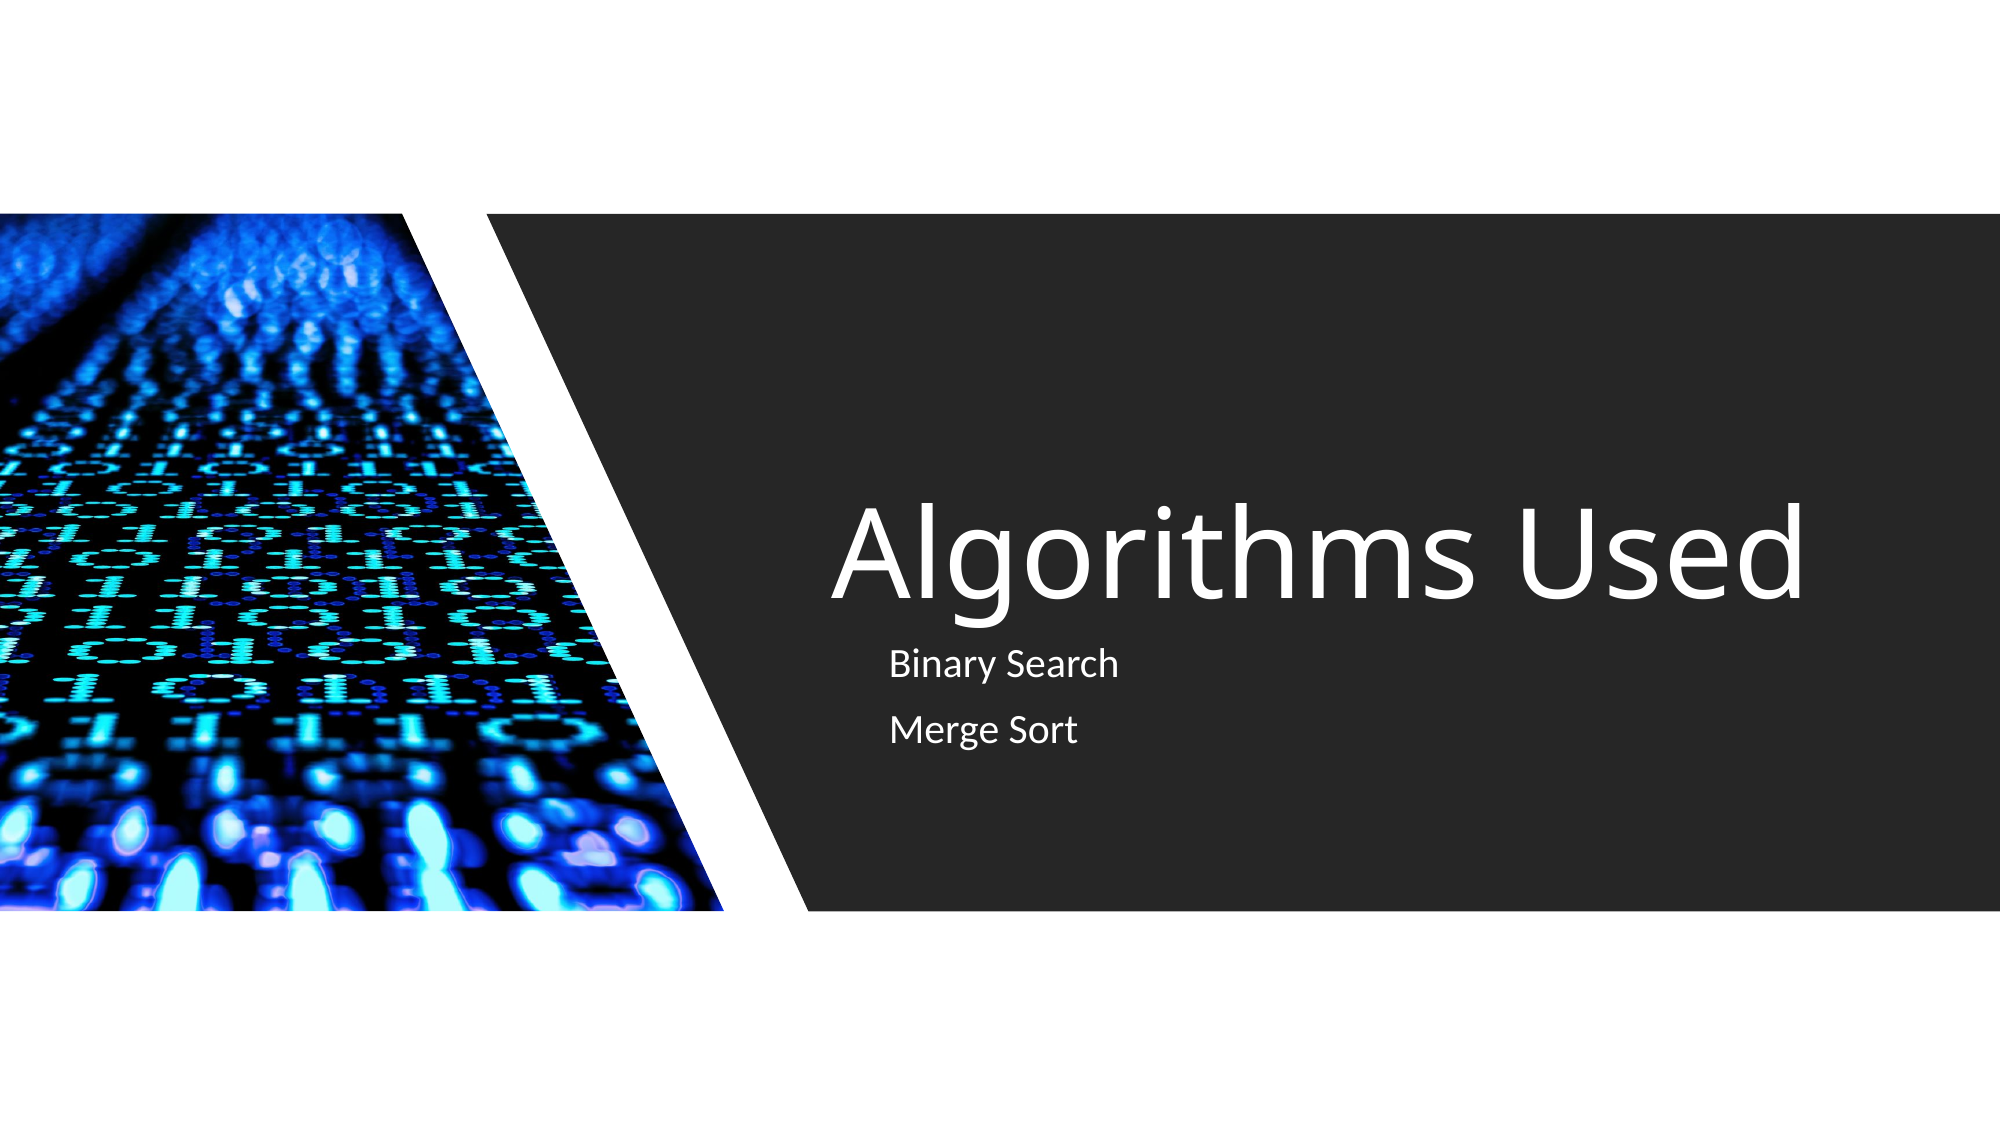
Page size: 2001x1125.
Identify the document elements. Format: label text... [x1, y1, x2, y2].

title Algorithms Used [816, 299, 1863, 633]
picture [2, 463, 17, 474]
text_box [484, 212, 2000, 913]
picture [0, 213, 724, 912]
list Binary Search Merge Sort [873, 633, 1863, 784]
picture [17, 721, 31, 734]
